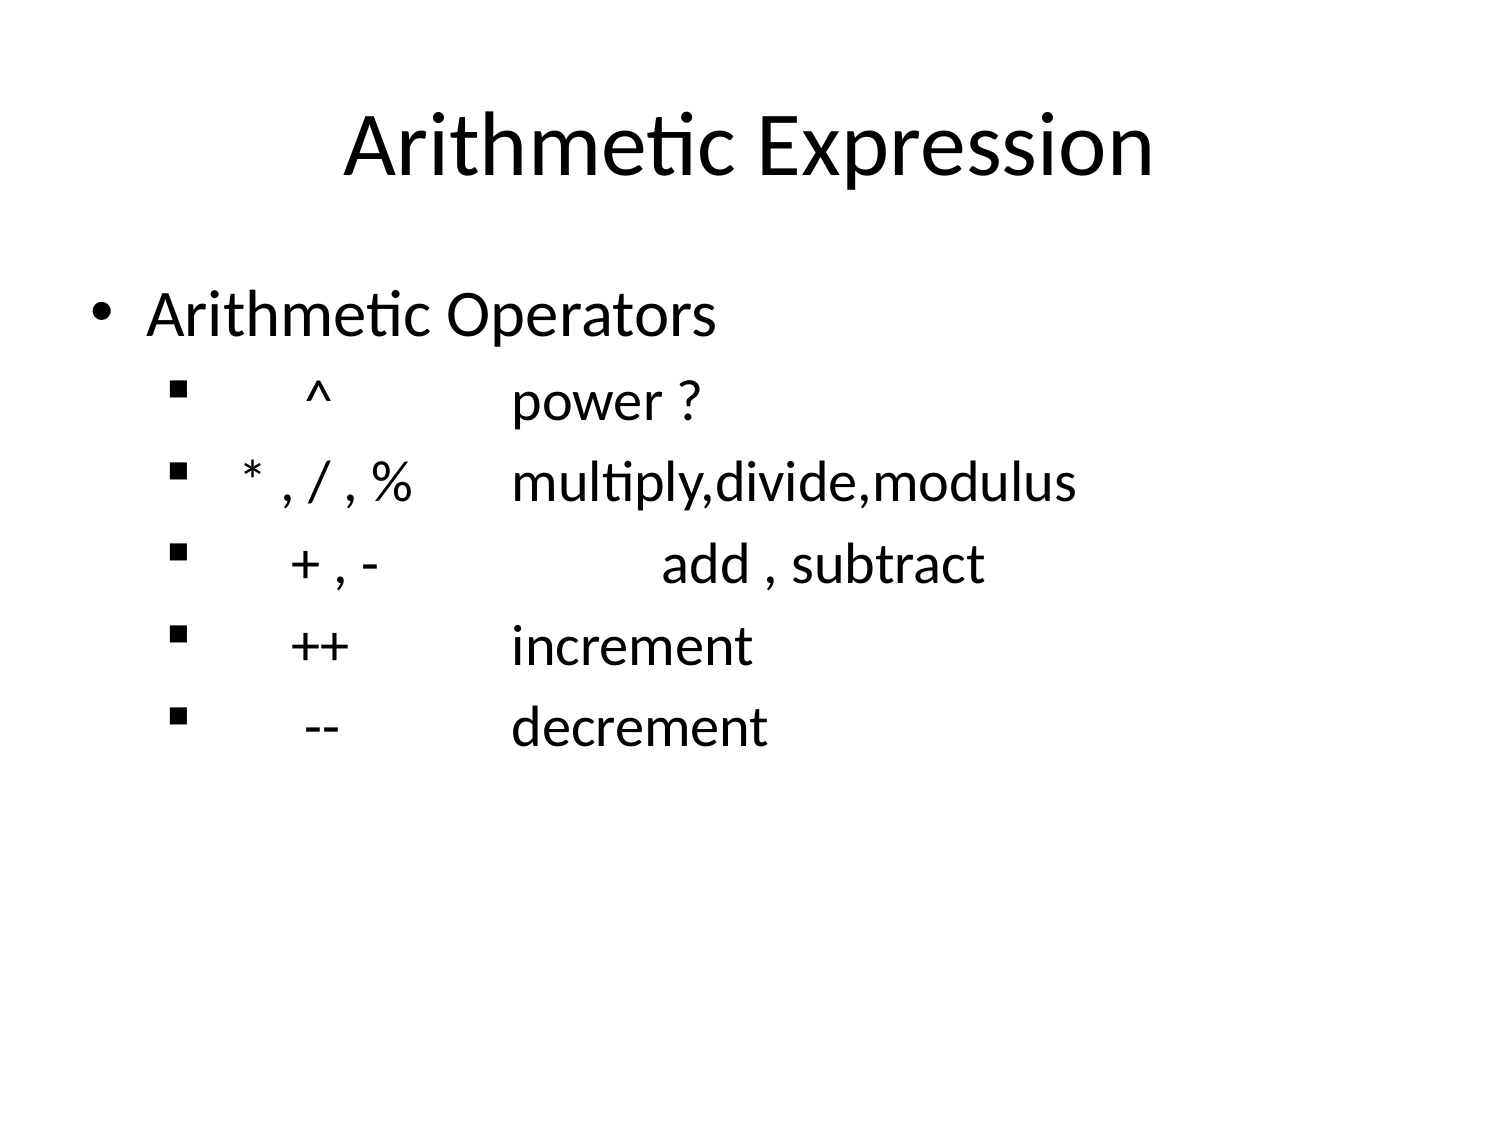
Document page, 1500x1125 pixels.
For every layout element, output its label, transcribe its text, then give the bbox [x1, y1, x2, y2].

list Arithmetic Operators ^ power ? * , / , % multiply,divide,modulus + , - add , subtract ++ increment -- decrement [75, 262, 1425, 1005]
title Arithmetic Expression [75, 45, 1425, 233]
